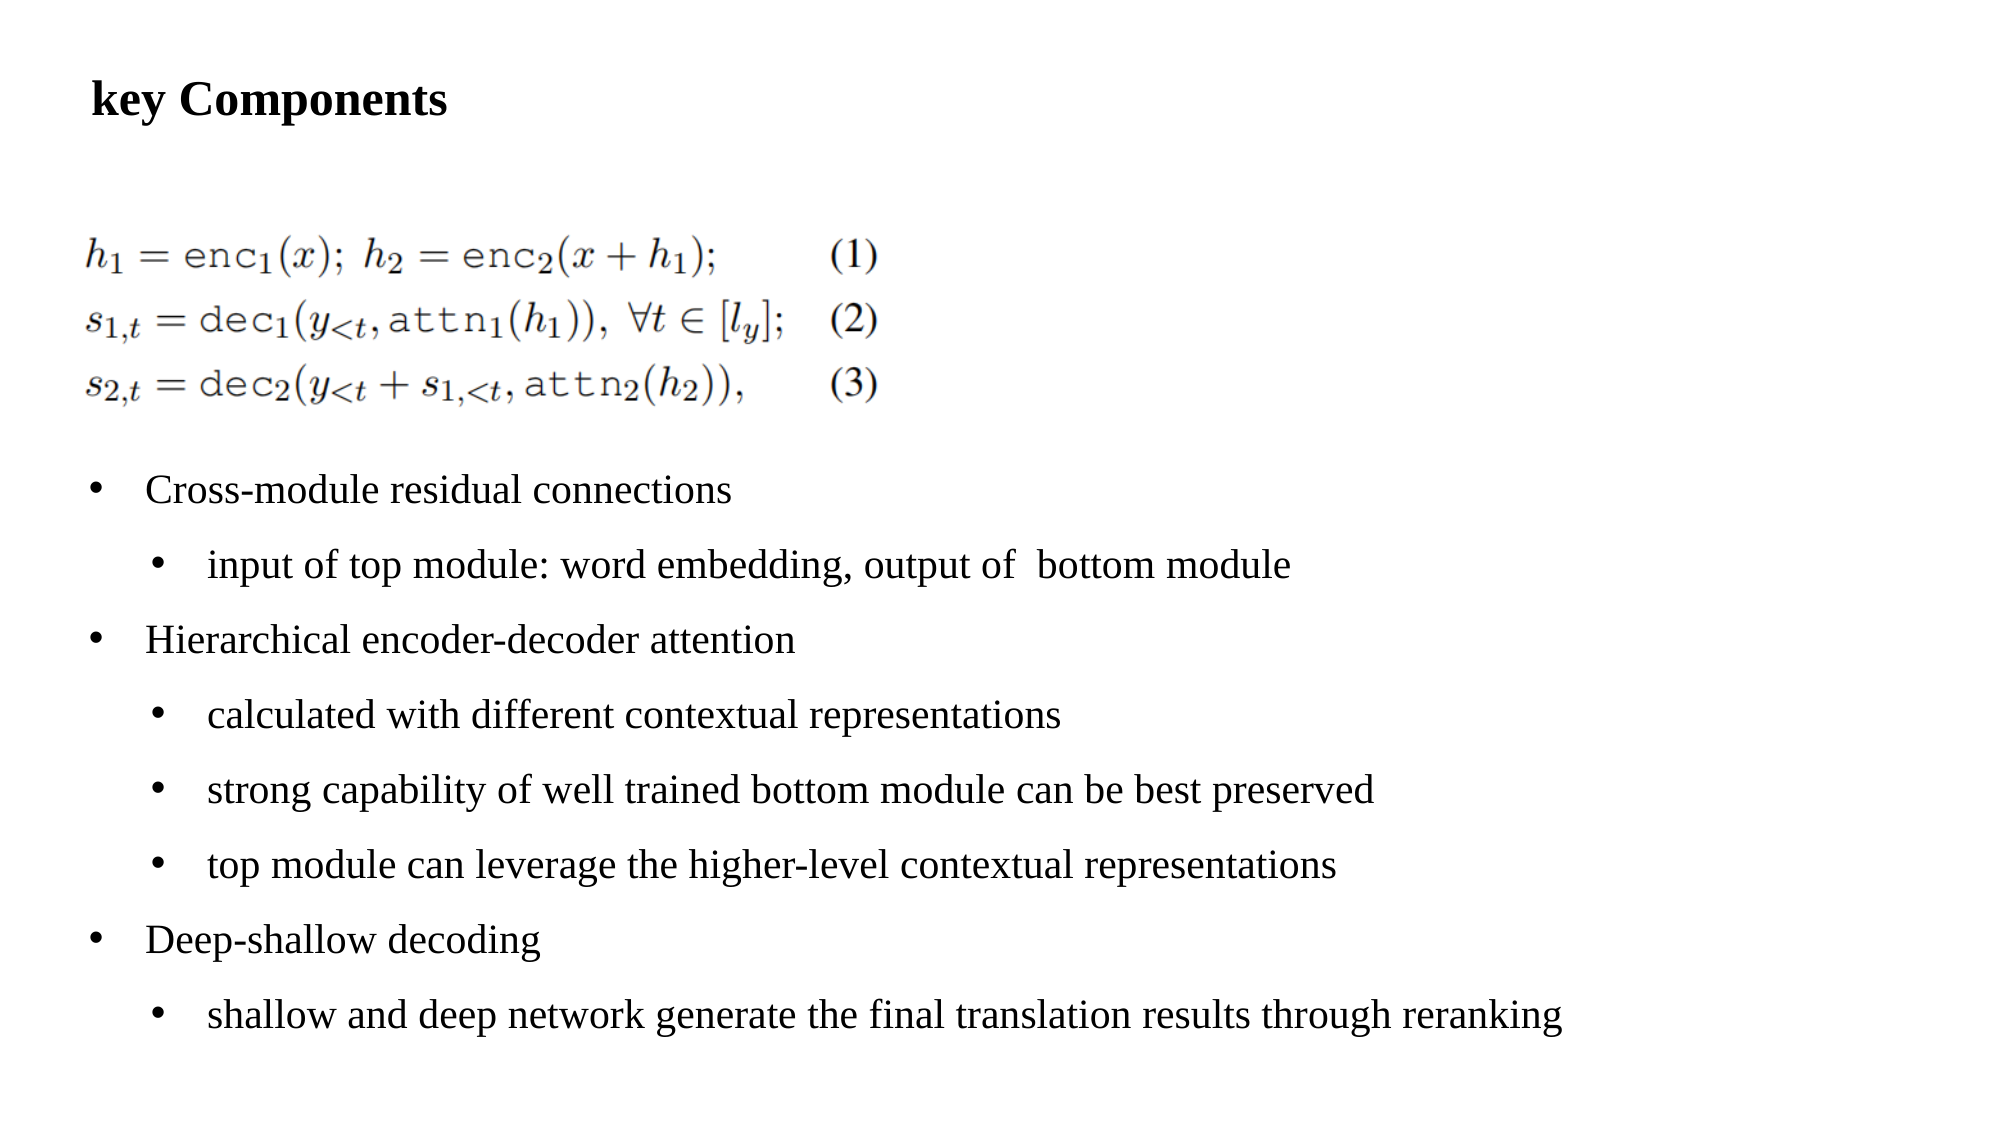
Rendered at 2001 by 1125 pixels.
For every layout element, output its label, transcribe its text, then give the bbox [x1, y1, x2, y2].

text_box key Components [76, 58, 464, 134]
picture [74, 217, 894, 420]
text_box Cross-module residual connections input of top module: word embedding, output of bottom module Hierarchical encoder-decoder attention calculated with different contextual representations strong capability of well trained bottom module can be best preserved top module can leverage the higher-level contextual representations Deep-shallow decoding shallow and deep network generate the final translation results through reranking [74, 429, 1682, 1045]
